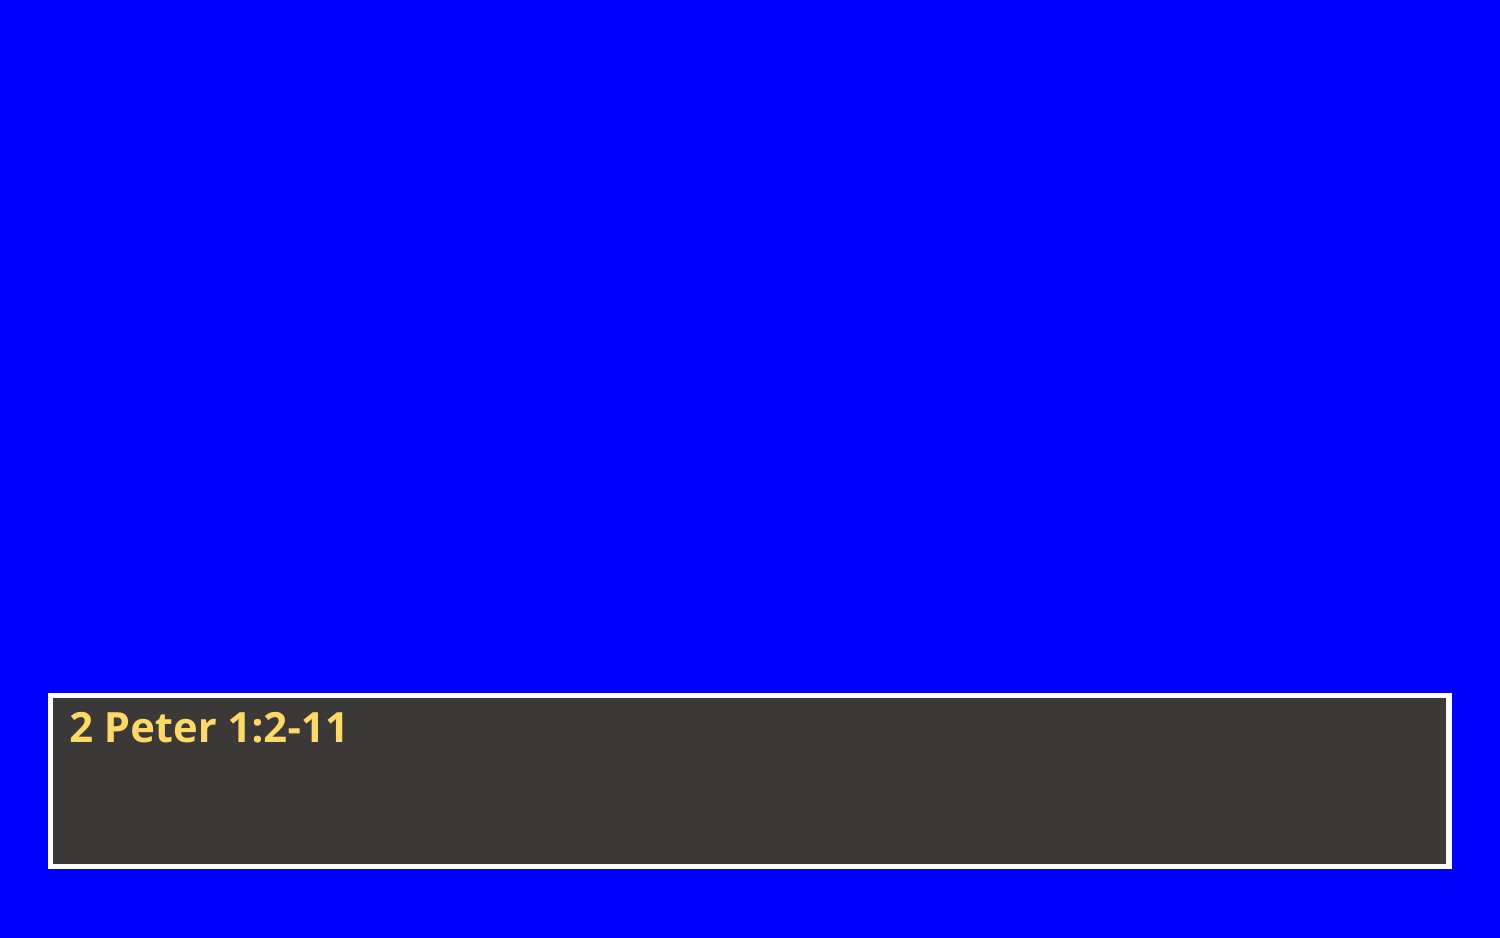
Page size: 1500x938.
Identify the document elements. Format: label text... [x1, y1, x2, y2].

text_box 2 Peter 1:2-11 7 And to godliness brotherly kindness; and to brotherly kindness charity. [50, 695, 1449, 867]
